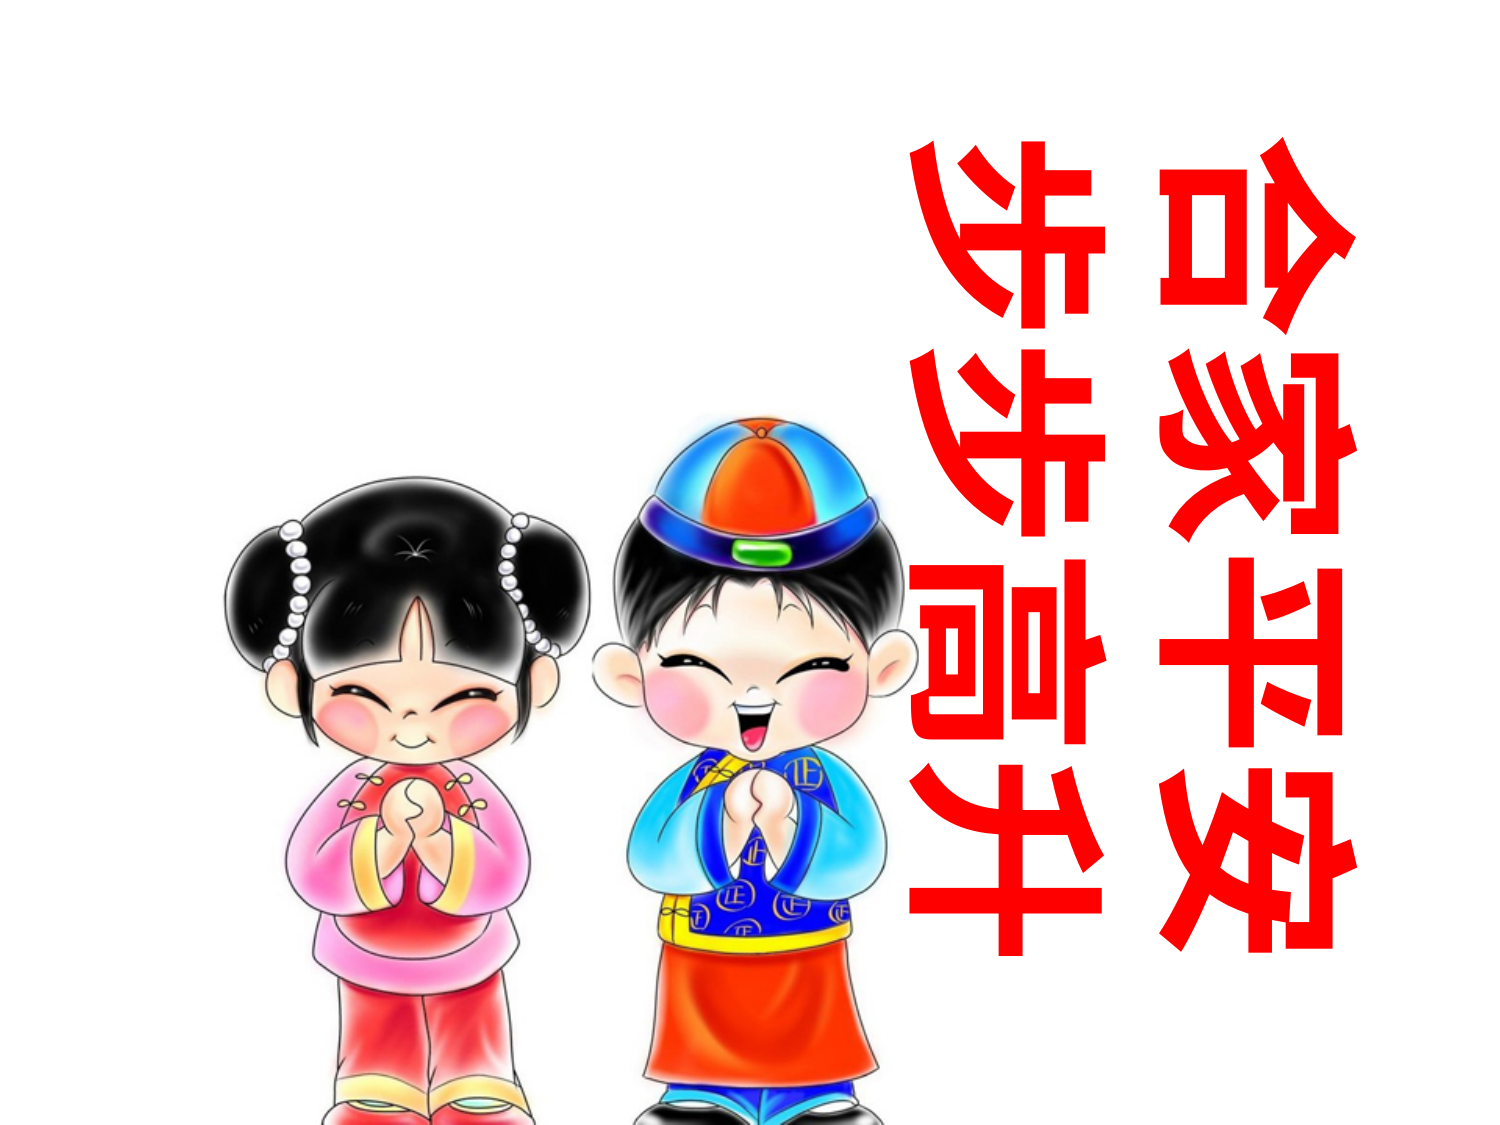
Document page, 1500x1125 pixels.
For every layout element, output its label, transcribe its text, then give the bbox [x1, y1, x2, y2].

picture [210, 409, 950, 1125]
text_box 合家平安步步高升 [859, 117, 1395, 985]
